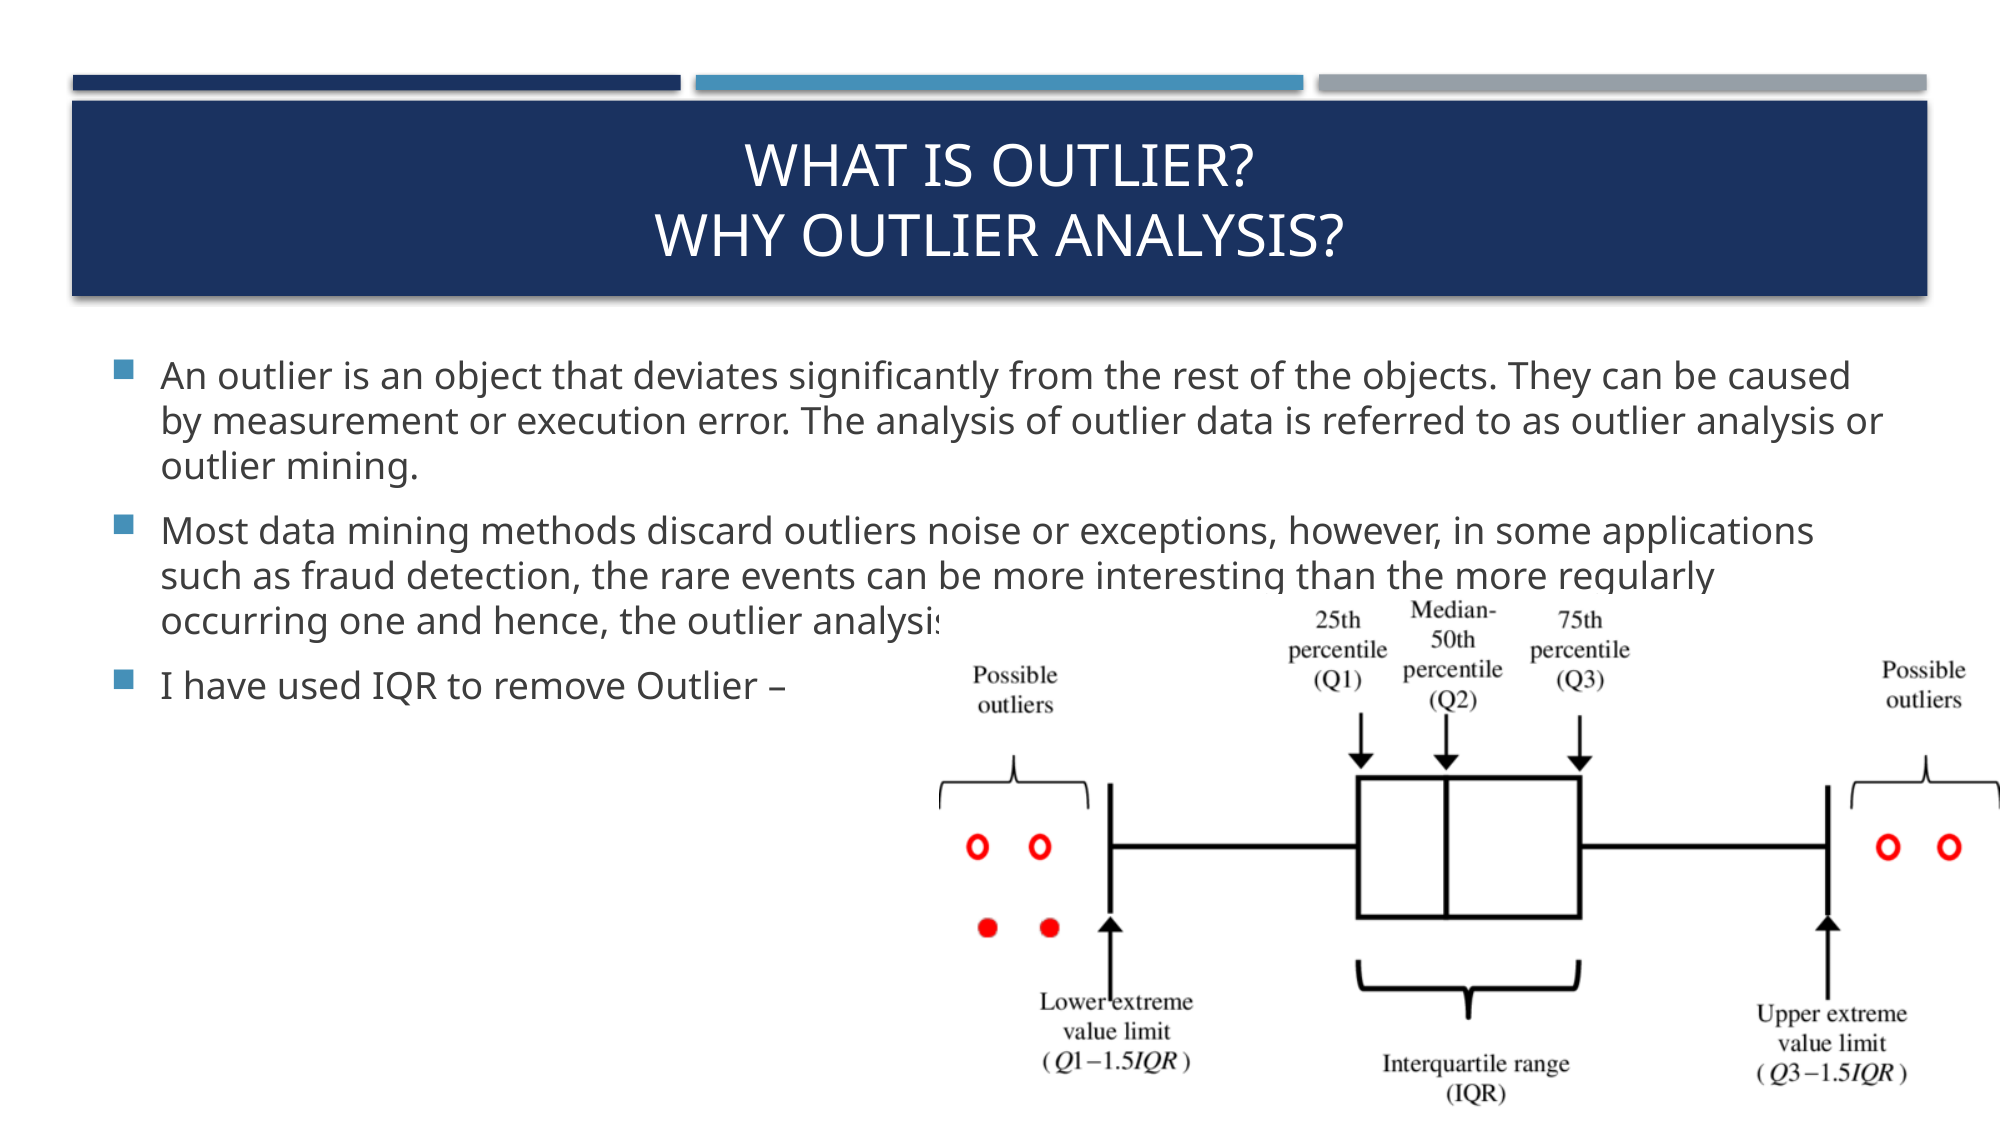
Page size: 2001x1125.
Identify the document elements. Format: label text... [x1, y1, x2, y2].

title What is outlier? Why outlier analysis? [95, 115, 1905, 282]
picture [939, 594, 2000, 1125]
list An outlier is an object that deviates significantly from the rest of the objects. They can be caused by measurement or execution error. The analysis of outlier data is referred to as outlier analysis or outlier mining. Most data mining methods discard outliers noise or exceptions, however, in some applications such as fraud detection, the rare events can be more interesting than the more regularly occurring one and hence, the outlier analysis becomes important in such case. I have used IQR to remove Outlier – [95, 357, 1905, 962]
